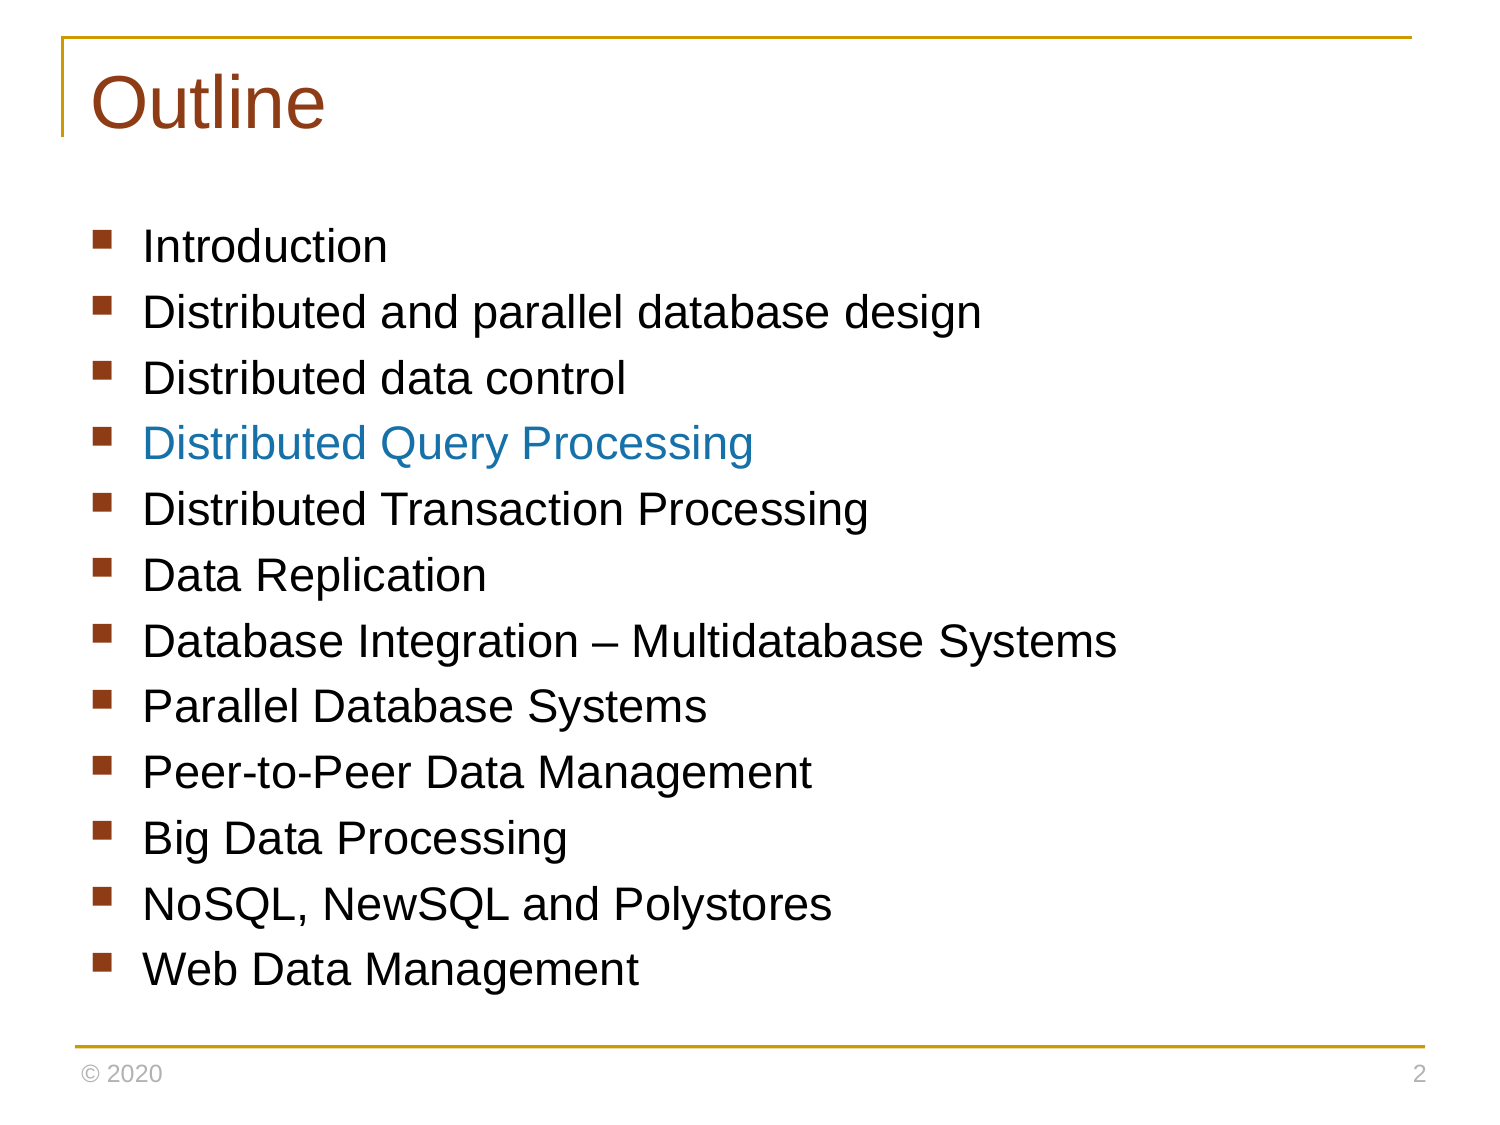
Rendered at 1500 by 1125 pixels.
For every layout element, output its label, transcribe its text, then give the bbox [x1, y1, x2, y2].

list Introduction Distributed and parallel database design Distributed data control Distributed Query Processing Distributed Transaction Processing Data Replication Database Integration – Multidatabase Systems Parallel Database Systems Peer-to-Peer Data Management Big Data Processing NoSQL, NewSQL and Polystores Web Data Management [74, 207, 1426, 1006]
slide_number 2 [1104, 1042, 1442, 1103]
title Outline [74, 45, 1426, 207]
footer © 2020 [66, 1042, 573, 1103]
